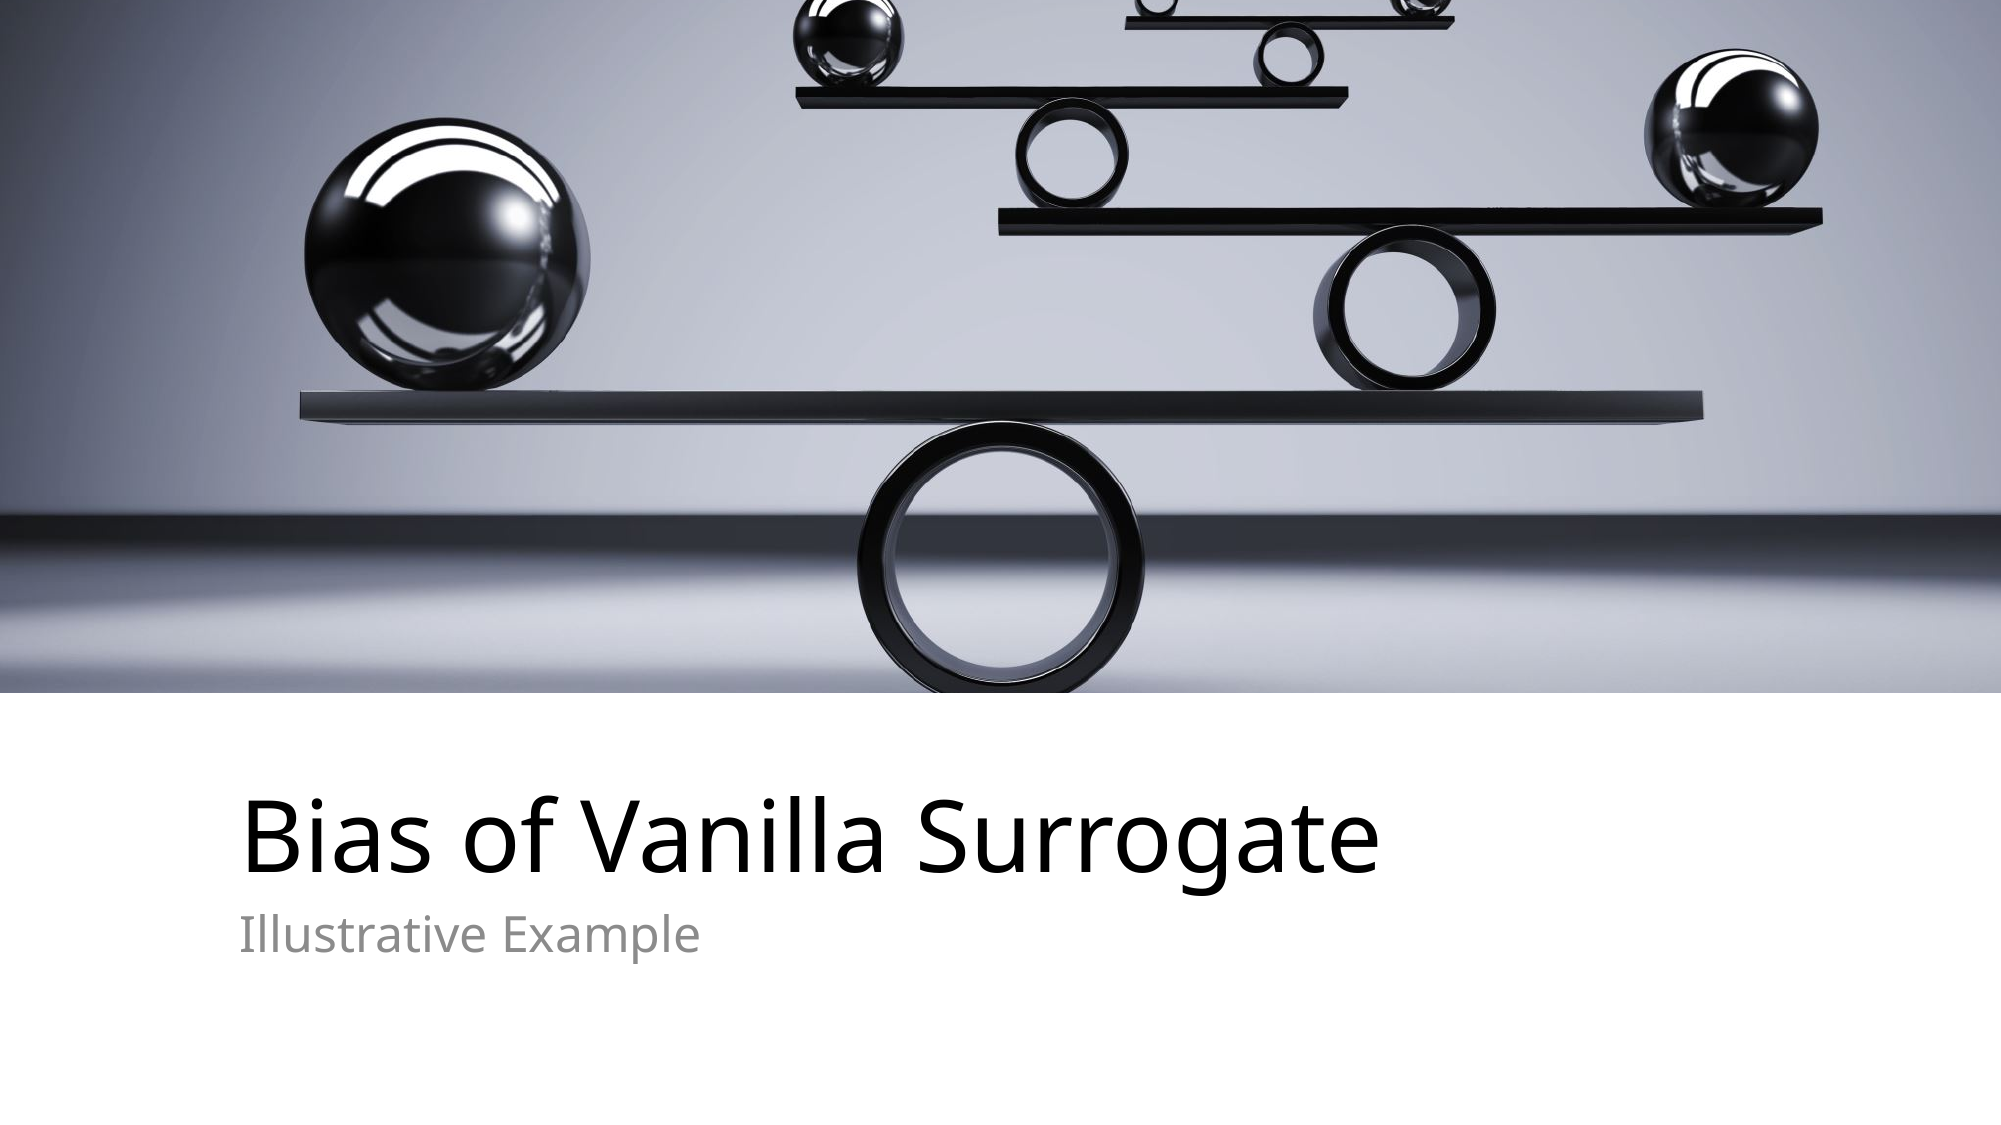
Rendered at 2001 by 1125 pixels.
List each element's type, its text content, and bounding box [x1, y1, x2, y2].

title Bias of Vanilla Surrogate [224, 722, 1774, 901]
list Illustrative Example [224, 901, 1774, 1004]
picture [0, 0, 2001, 693]
